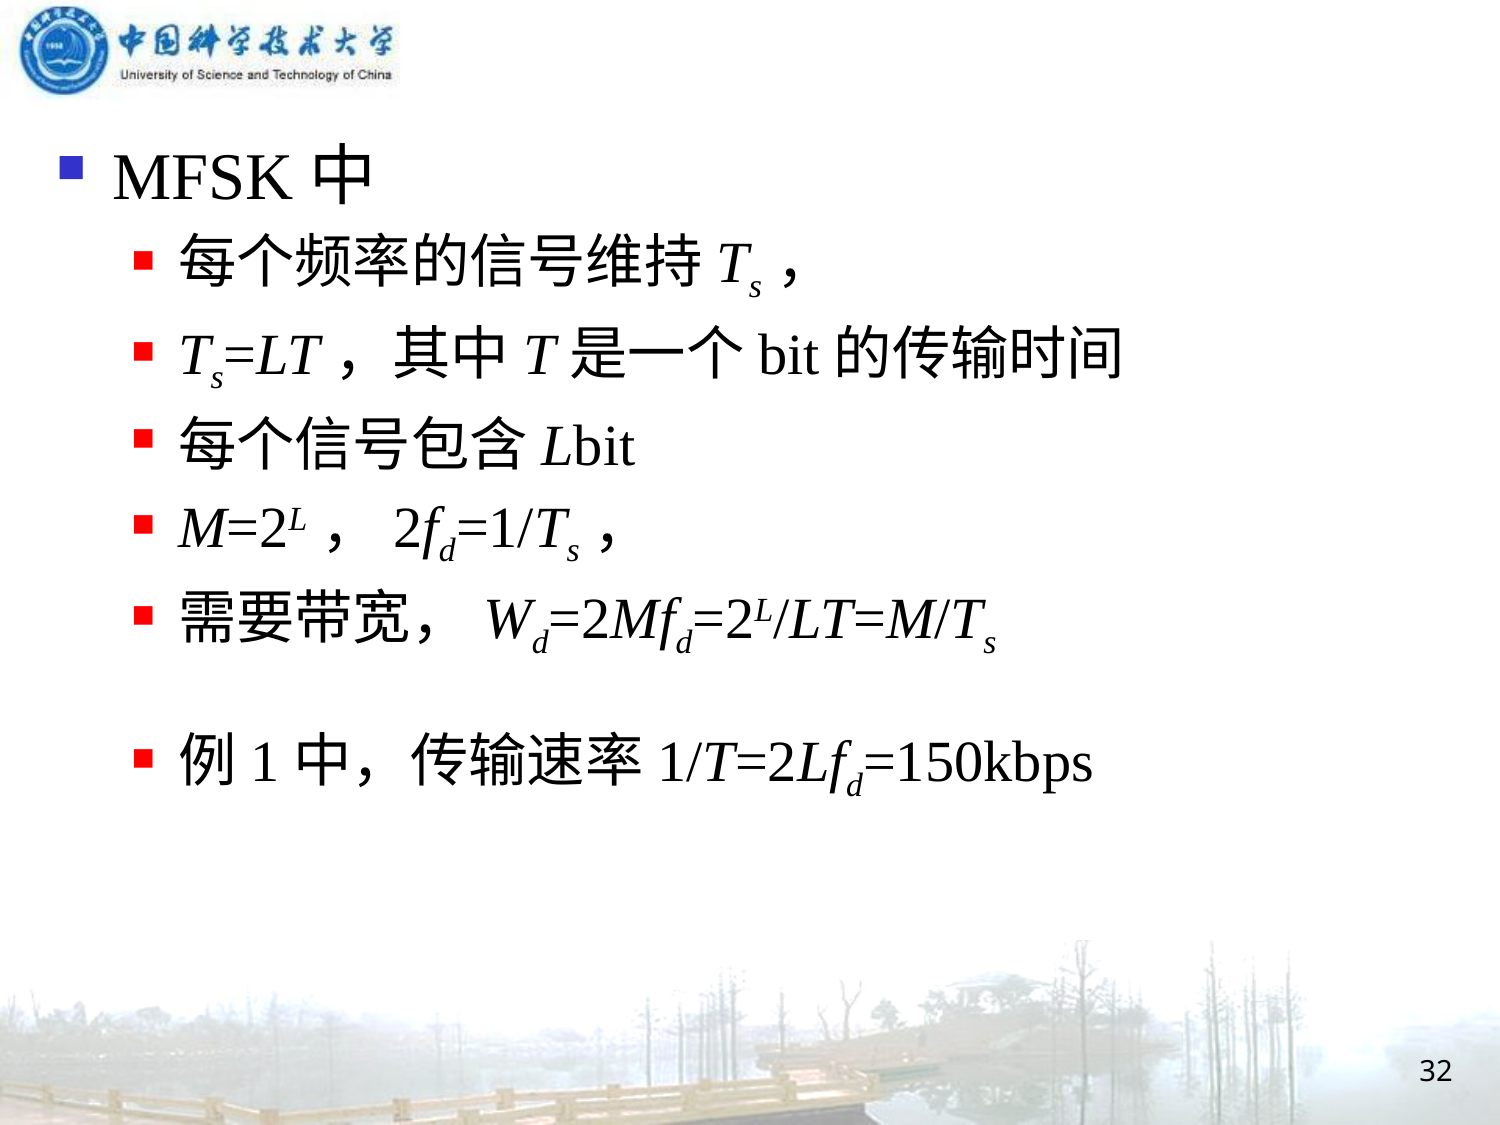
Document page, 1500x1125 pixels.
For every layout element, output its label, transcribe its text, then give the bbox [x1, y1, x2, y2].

slide_number 32 [1154, 1023, 1468, 1100]
list MFSK中 每个频率的信号维持Ts， Ts=LT，其中T是一个bit的传输时间 每个信号包含Lbit M=2L，2fd=1/Ts， 需要带宽，Wd=2Mfd=2L/LT=M/Ts [40, 125, 1470, 1007]
picture [0, 0, 422, 103]
text_box 例1中，传输速率1/T=2Lfd=150kbps [41, 716, 1223, 811]
text_box 误码率: 引入信道噪声后 解调时误判率，可根据信号频谱推导 [0, 940, 1500, 1125]
